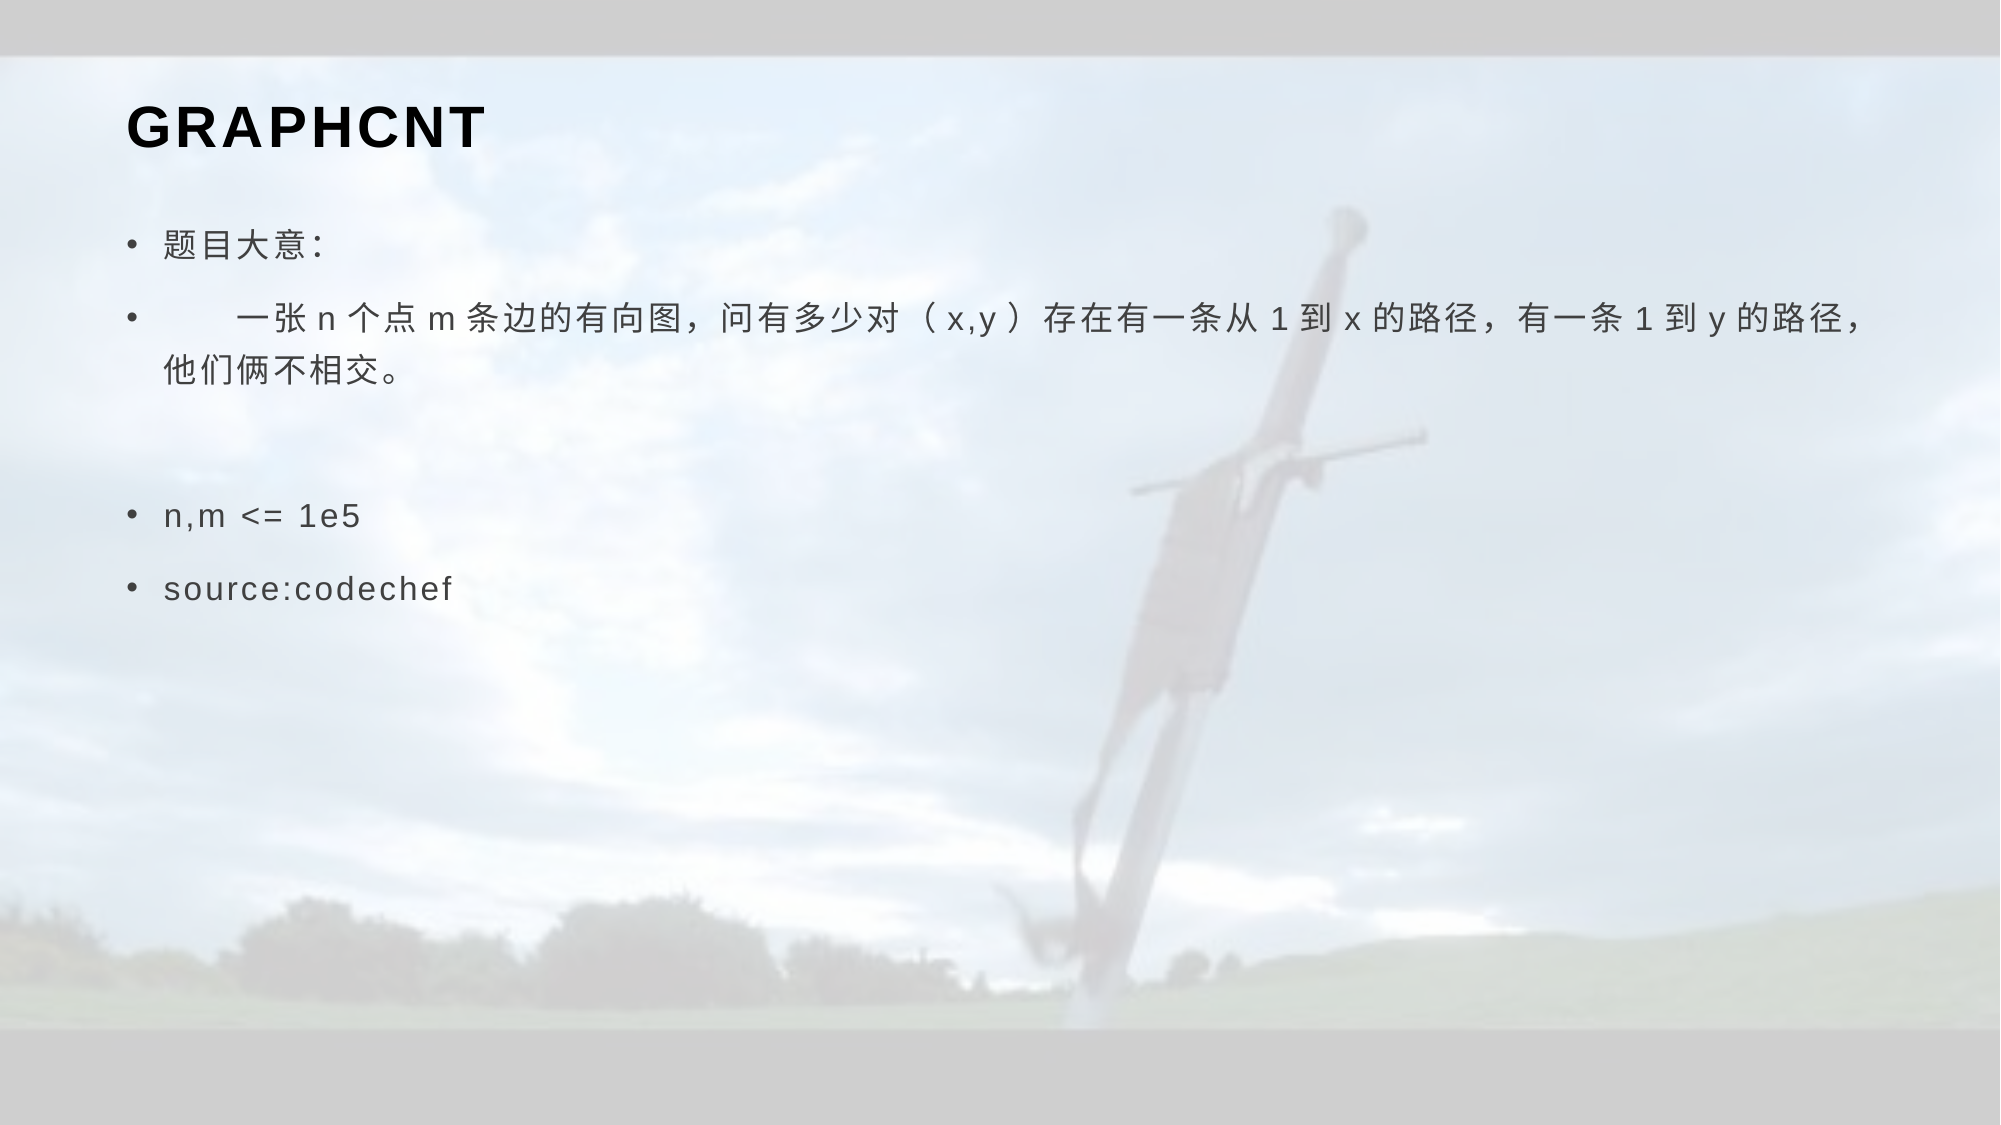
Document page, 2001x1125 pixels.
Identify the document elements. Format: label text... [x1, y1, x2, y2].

title GRAPHCNT [109, 70, 1891, 178]
list 题目大意： 一张n个点m条边的有向图，问有多少对（x,y）存在有一条从1到x的路径，有一条1到y的路径，他们俩不相交。 n,m <= 1e5 source:codechef [109, 212, 1891, 1040]
